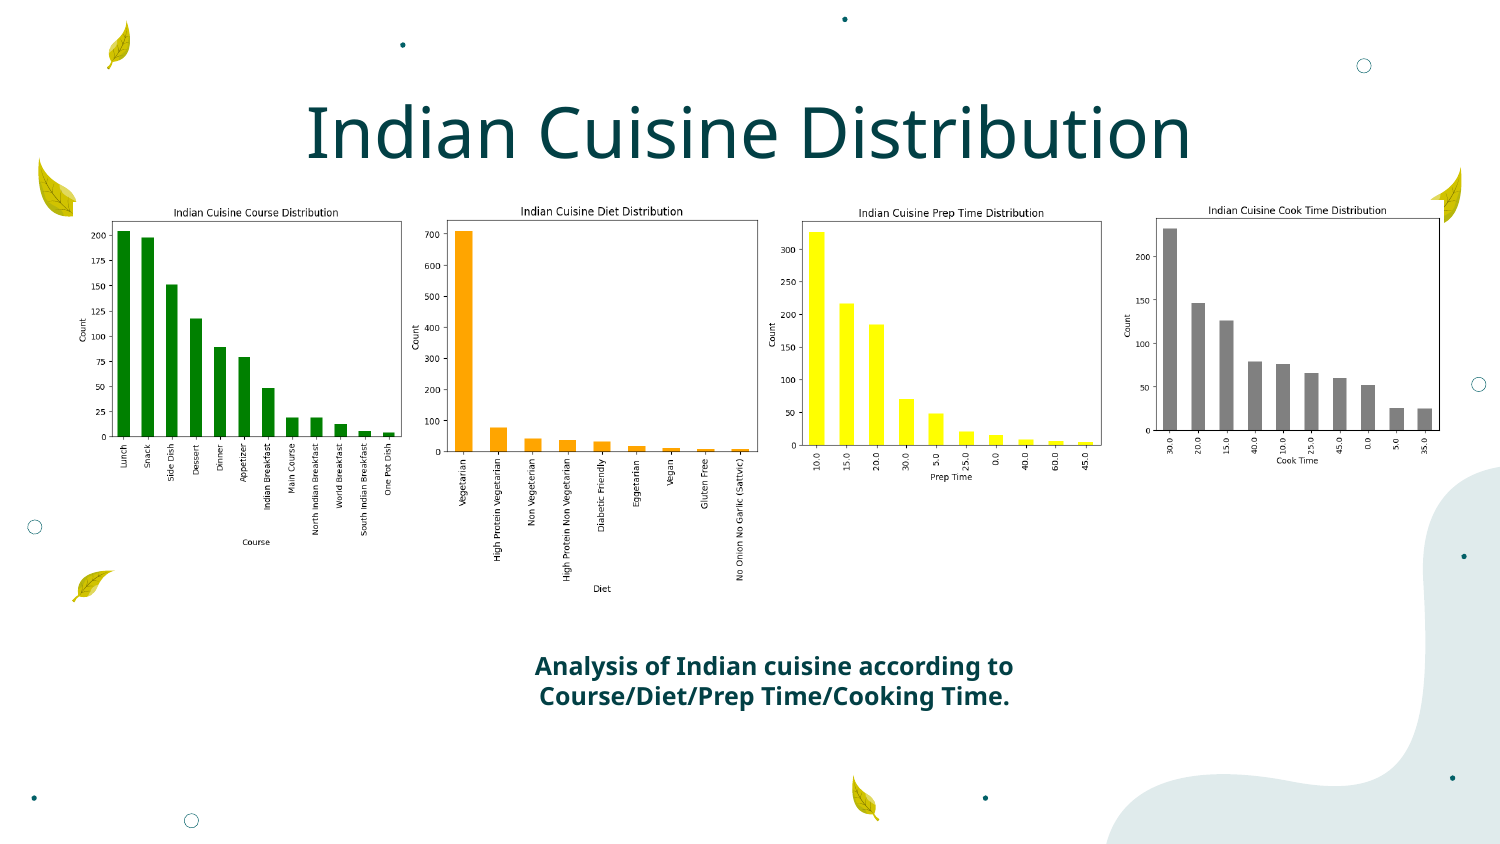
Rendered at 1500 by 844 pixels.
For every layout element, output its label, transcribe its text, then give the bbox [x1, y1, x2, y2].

picture [1118, 200, 1444, 470]
picture [72, 200, 1107, 599]
title Indian Cuisine Distribution [118, 72, 1382, 167]
text_box Analysis of Indian cuisine according to Course/Diet/Prep Time/Cooking Time. [431, 642, 1119, 718]
